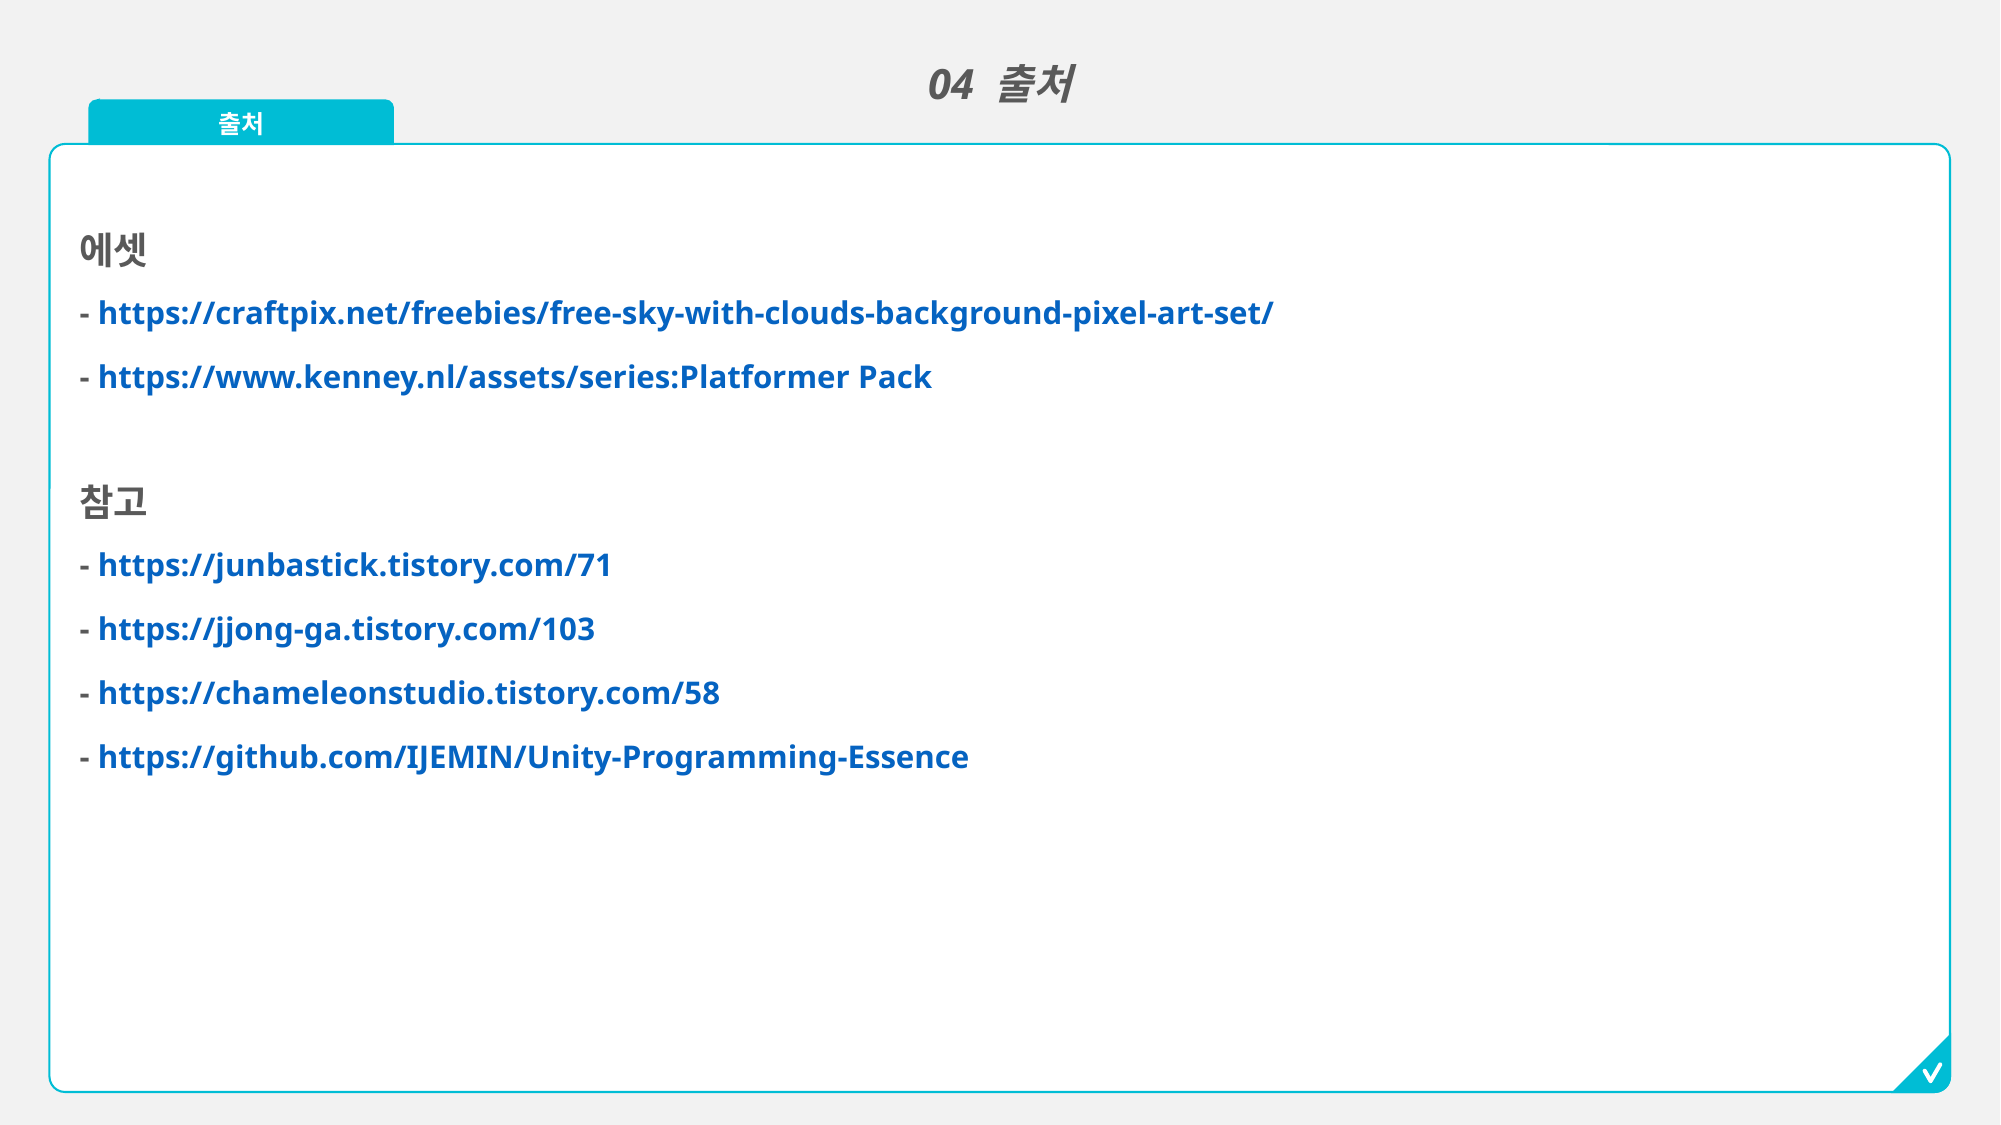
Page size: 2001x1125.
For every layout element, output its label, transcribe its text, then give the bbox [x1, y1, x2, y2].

text_box 출처 [89, 100, 393, 145]
text_box [49, 143, 1951, 1092]
text_box 04 출처 [547, 25, 1453, 116]
text_box [1893, 1035, 1951, 1092]
text_box [1922, 1062, 1943, 1084]
text_box 에셋 - https://craftpix.net/freebies/free-sky-with-clouds-background-pixel-art-set/ - https://www.kenney.nl/assets/series:Platformer Pack 참고 - https://junbastick.tistory.com/71 - https://jjong-ga.tistory.com/103 - https://chameleonstudio.tistory.com/58 - https://github.com/IJEMIN/Unity-Programming-Essence [64, 197, 1937, 788]
